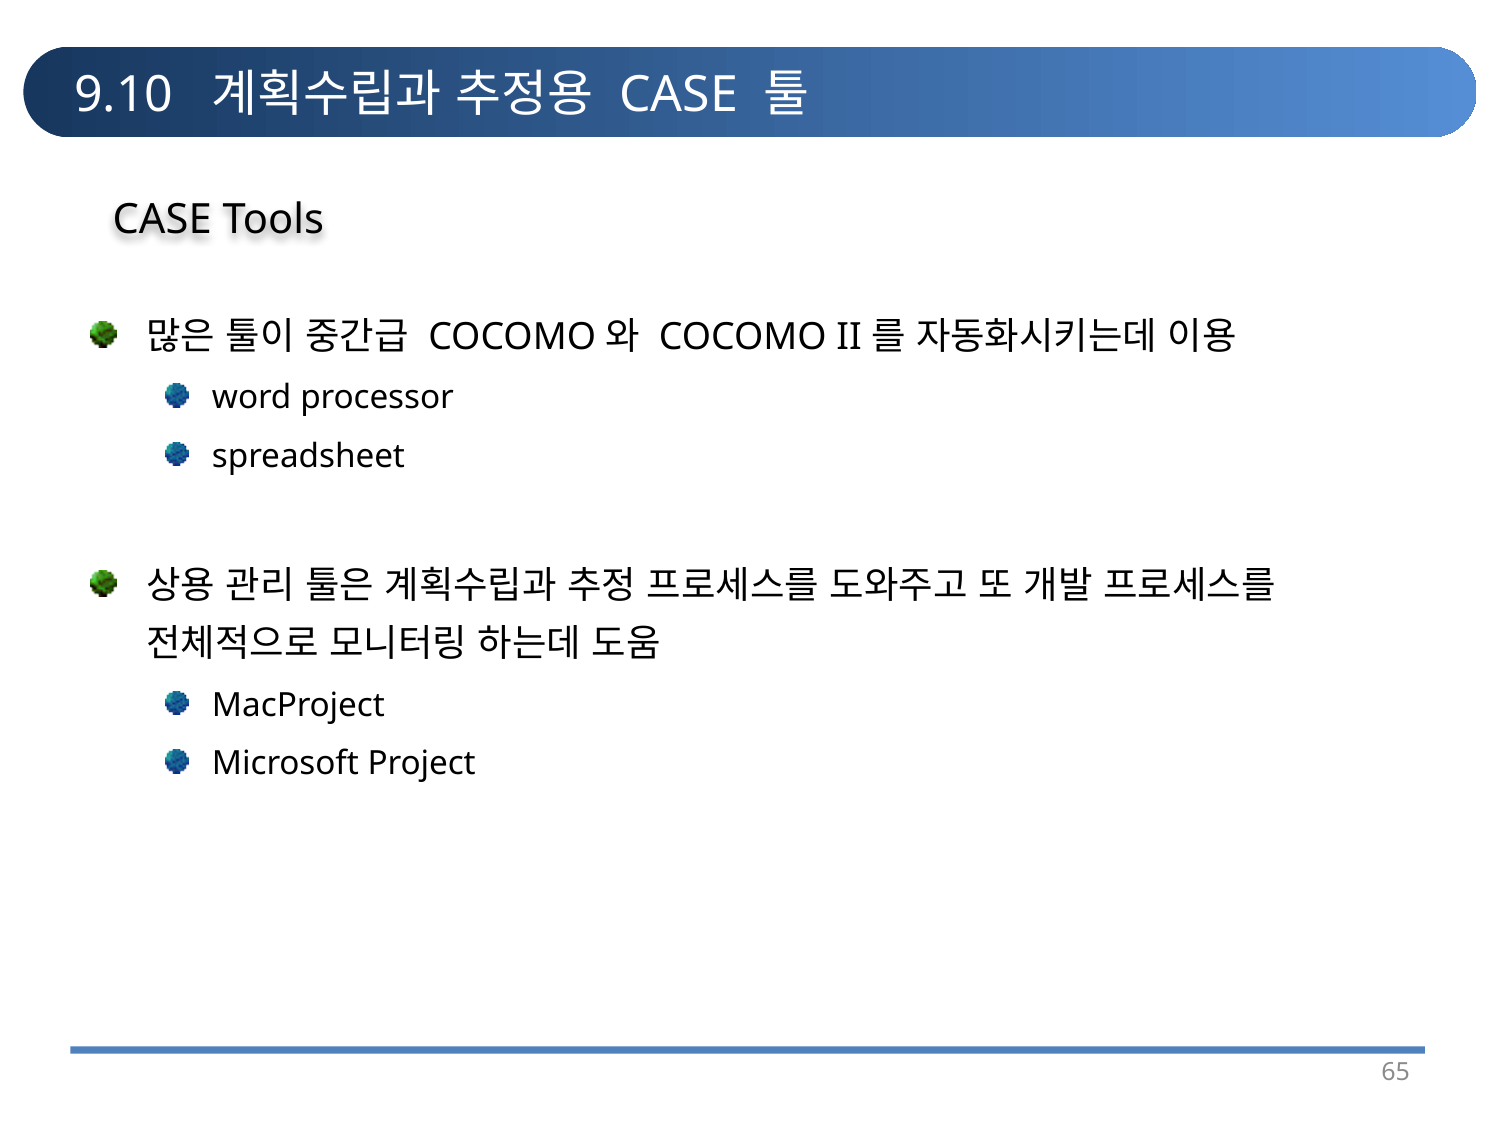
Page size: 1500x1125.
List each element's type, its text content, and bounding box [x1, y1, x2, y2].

slide_number 65 [1074, 1042, 1425, 1103]
picture [165, 442, 189, 466]
picture [165, 749, 189, 774]
picture [90, 321, 117, 348]
list CASE Tools [60, 180, 377, 255]
picture [165, 691, 189, 715]
picture [165, 383, 189, 408]
picture [90, 570, 117, 597]
title 9.10 계획수립과 추정용 CASE 툴 [59, 56, 1410, 126]
list 많은 툴이 중간급 COCOMO와 COCOMO II를 자동화시키는데 이용 word processor spreadsheet 상용 관리 툴은 계획수립과 추정 프로세스를 도와주고 또 개발 프로세스를 전체적으로 모니터링 하는데 도움 MacProject Microsoft Project [74, 290, 1471, 1006]
